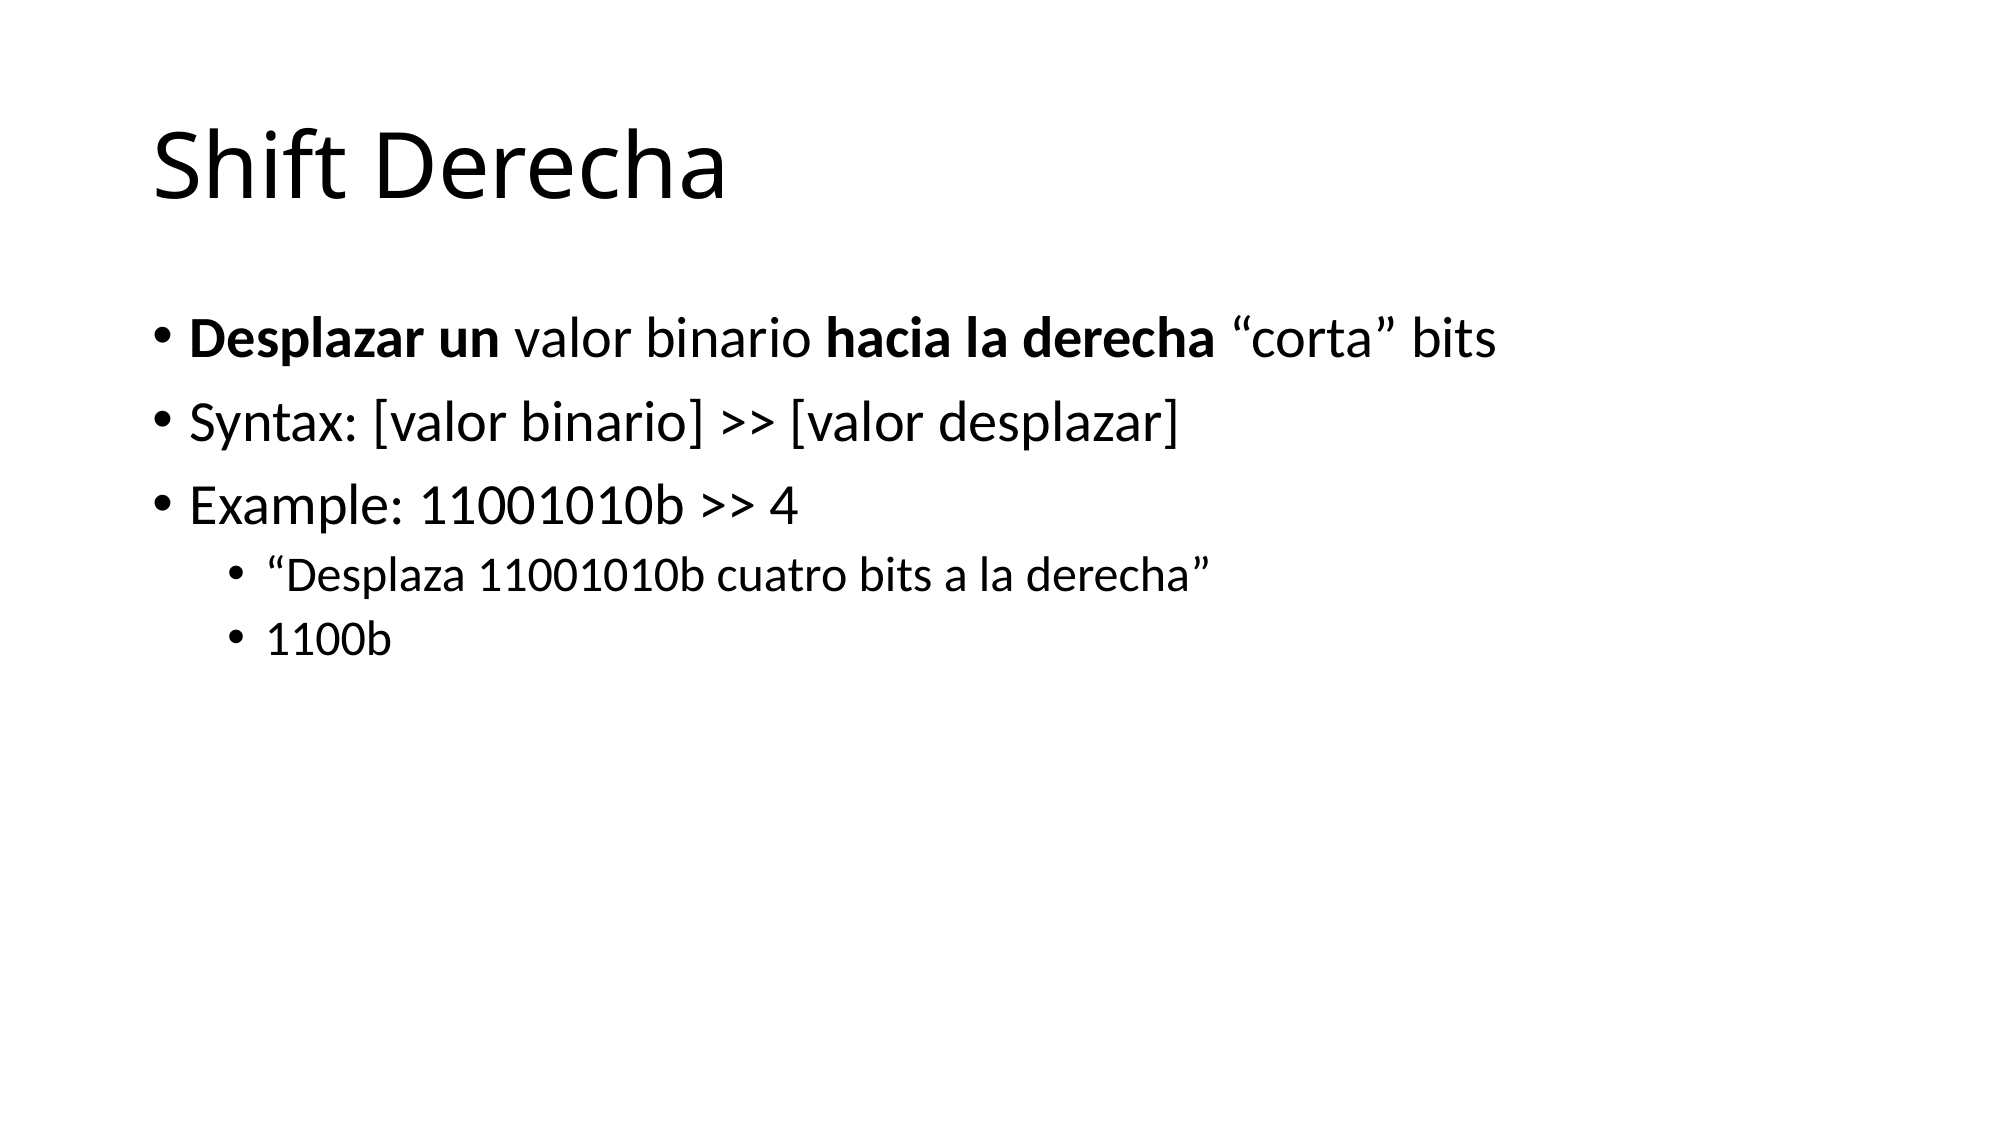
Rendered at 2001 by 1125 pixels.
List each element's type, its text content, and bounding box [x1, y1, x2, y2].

list Desplazar un valor binario hacia la derecha “corta” bits Syntax: [valor binario] >> [valor desplazar] Example: 11001010b >> 4 “Desplaza 11001010b cuatro bits a la derecha” 1100b [137, 299, 1863, 1014]
title Shift Derecha [137, 59, 1863, 278]
